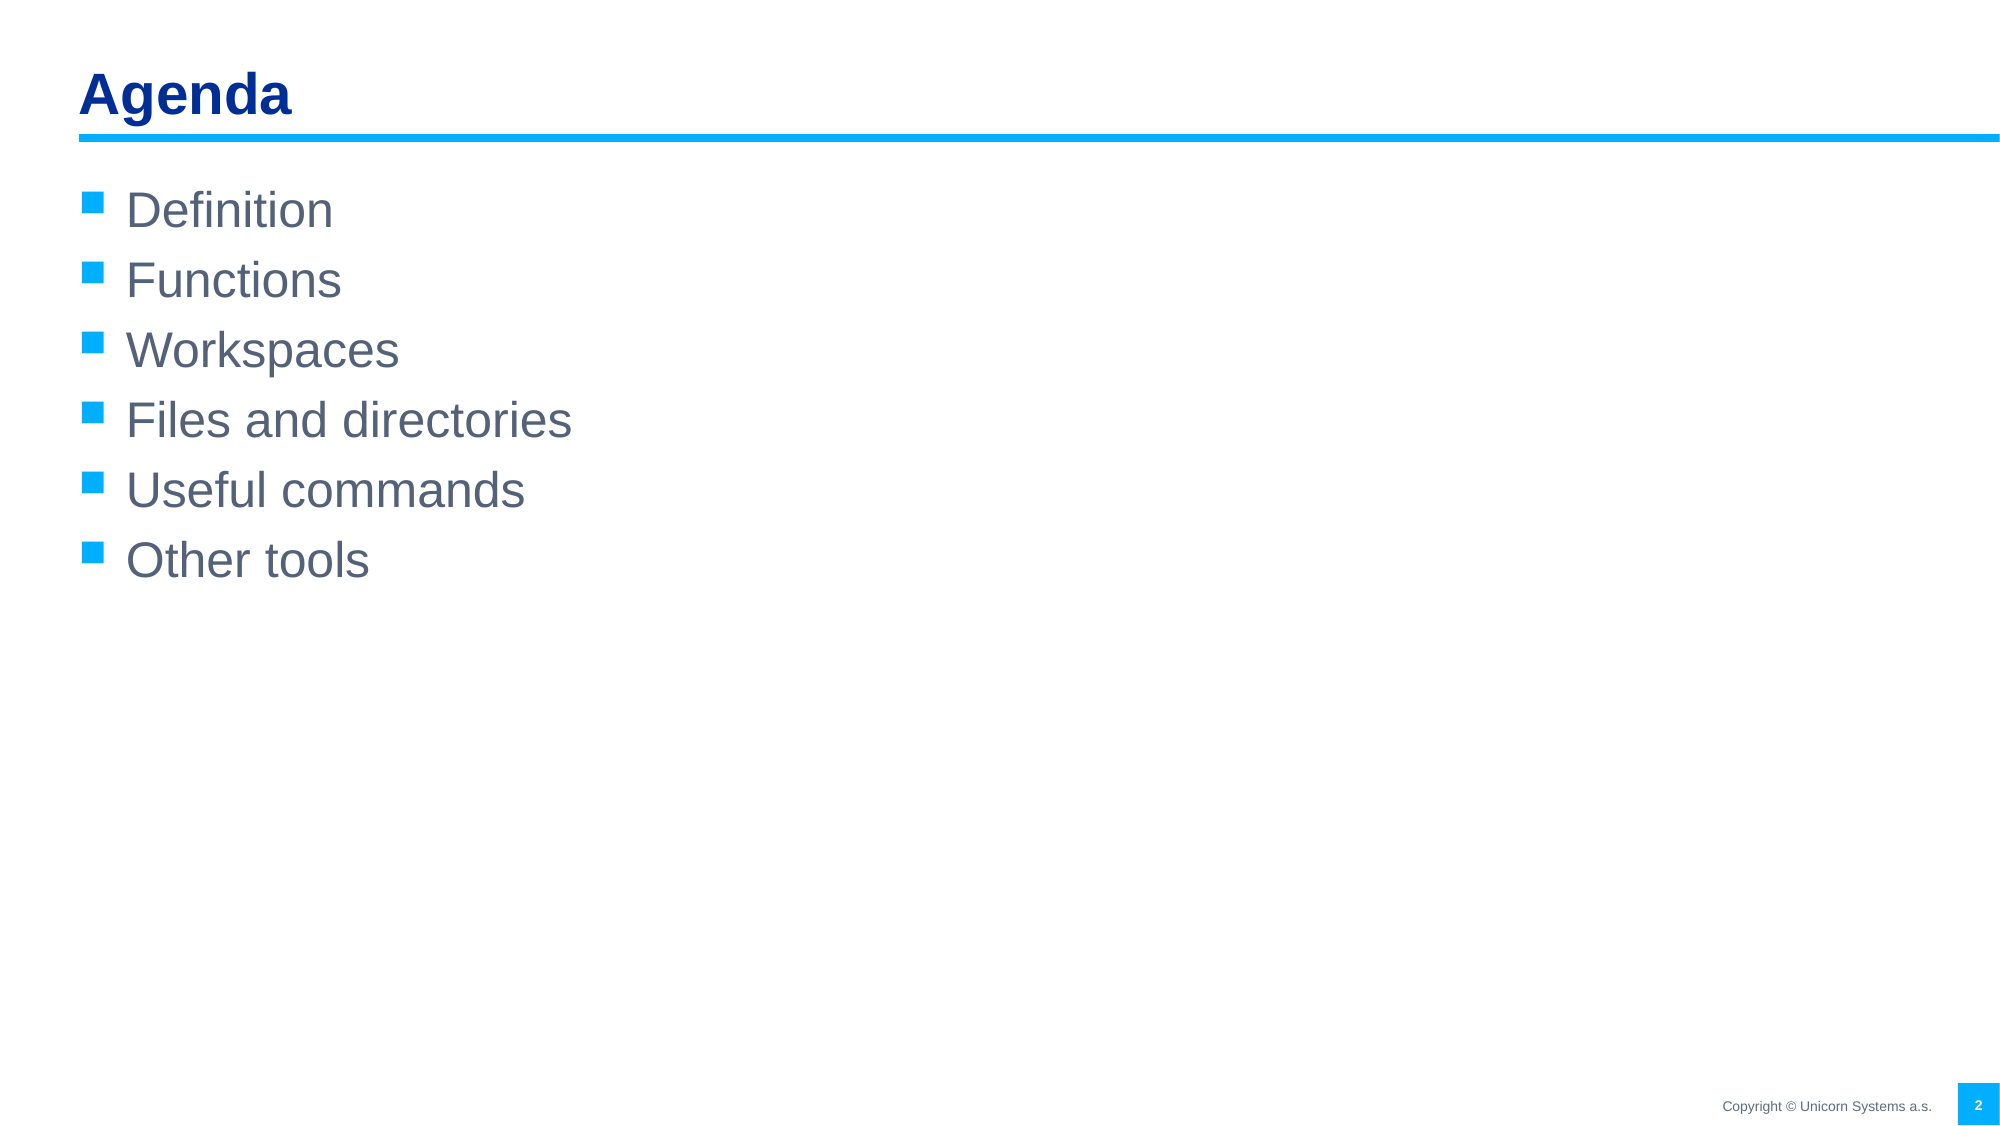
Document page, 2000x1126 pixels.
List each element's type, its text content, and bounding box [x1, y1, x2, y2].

title Agenda [78, 0, 1921, 134]
list Definition Functions Workspaces Files and directories Useful commands Other tools [78, 177, 1921, 1076]
slide_number 2 [1945, 1074, 2000, 1126]
footer Copyright © Unicorn Systems a.s. [1273, 1076, 1948, 1126]
